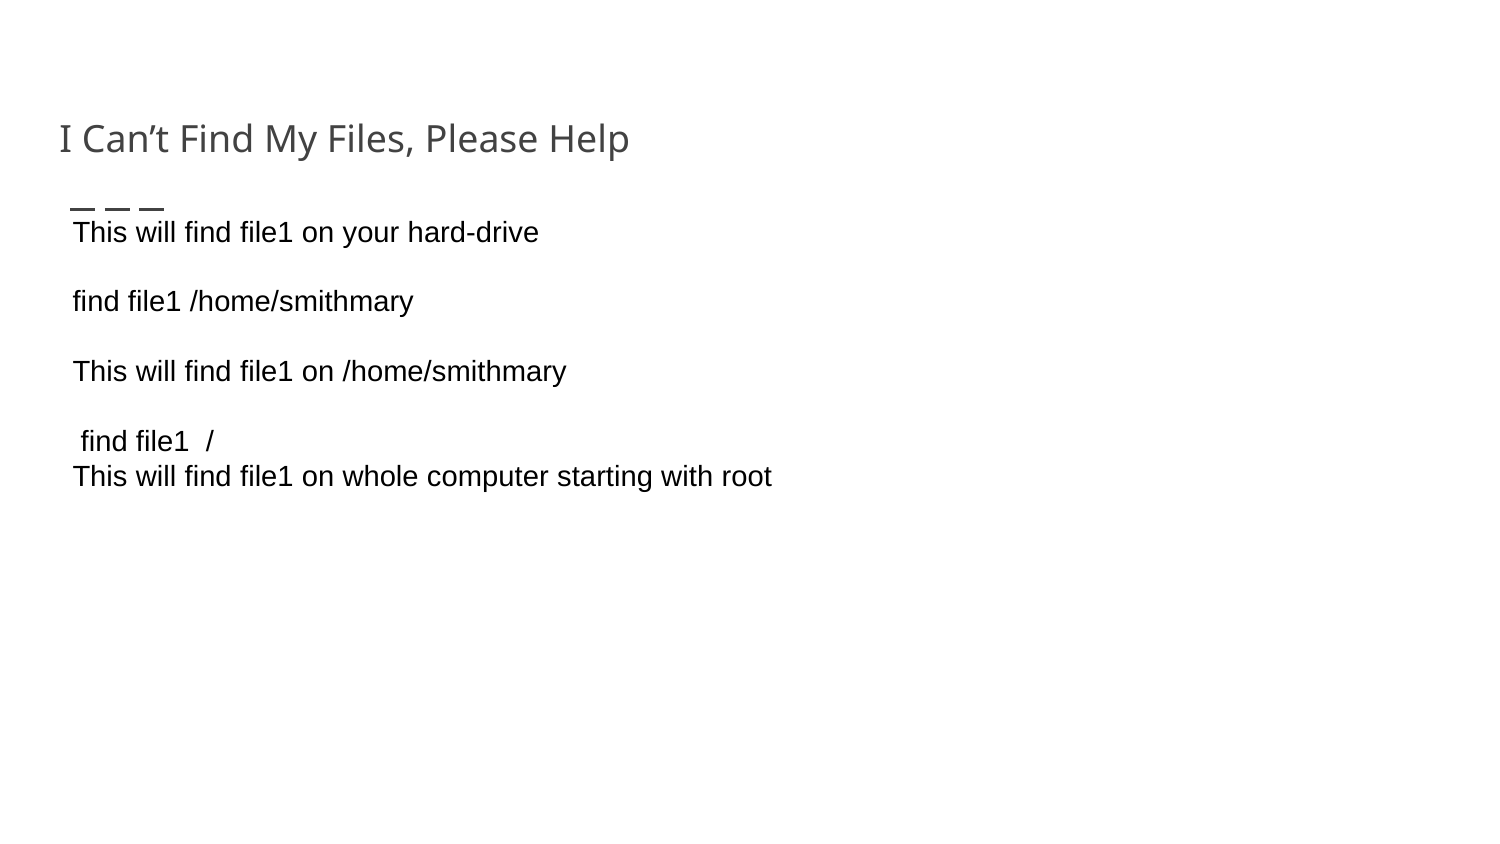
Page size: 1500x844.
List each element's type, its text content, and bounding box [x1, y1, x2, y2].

text_box This will find file1 on your hard-drive find file1 /home/smithmary This will find file1 on /home/smithmary find file1 / This will find file1 on whole computer starting with root [57, 197, 910, 814]
title I Can’t Find My Files, Please Help [44, 54, 1442, 175]
